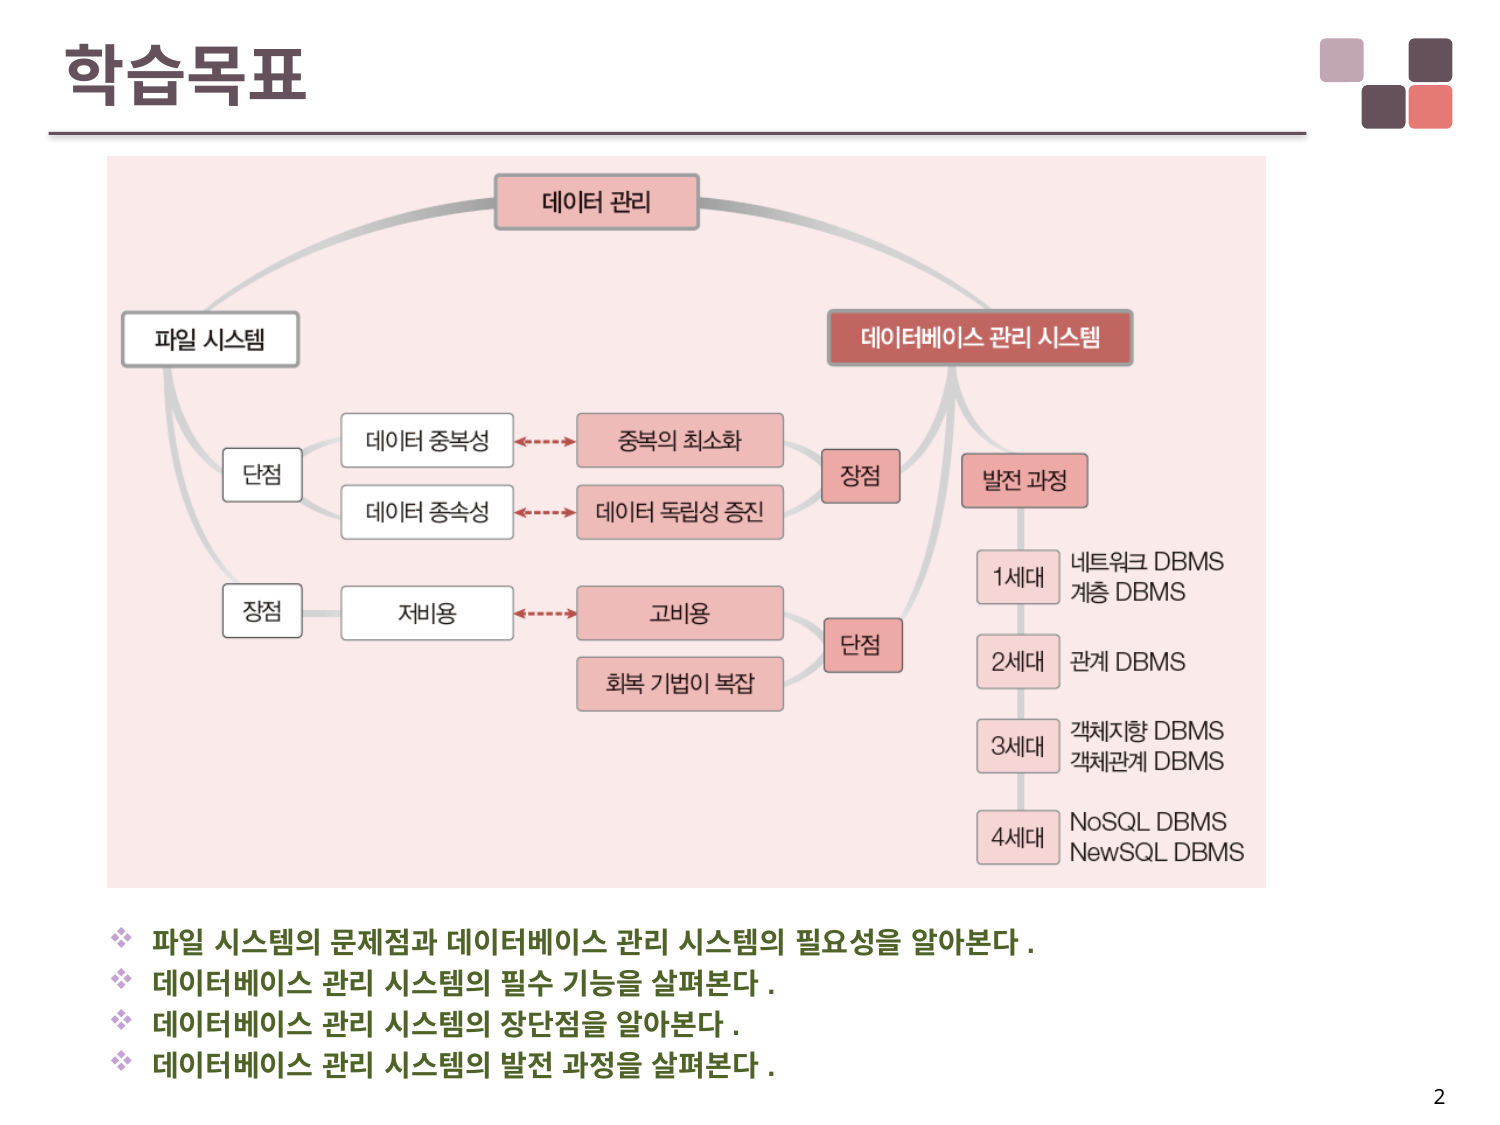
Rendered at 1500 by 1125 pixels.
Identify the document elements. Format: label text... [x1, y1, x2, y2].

picture [107, 156, 1266, 888]
title 학습목표 [48, 25, 1459, 123]
list 파일 시스템의 문제점과 데이터베이스 관리 시스템의 필요성을 알아본다. 데이터베이스 관리 시스템의 필수 기능을 살펴본다. 데이터베이스 관리 시스템의 장단점을 알아본다. 데이터베이스 관리 시스템의 발전 과정을 살펴본다. [48, 916, 1452, 1097]
